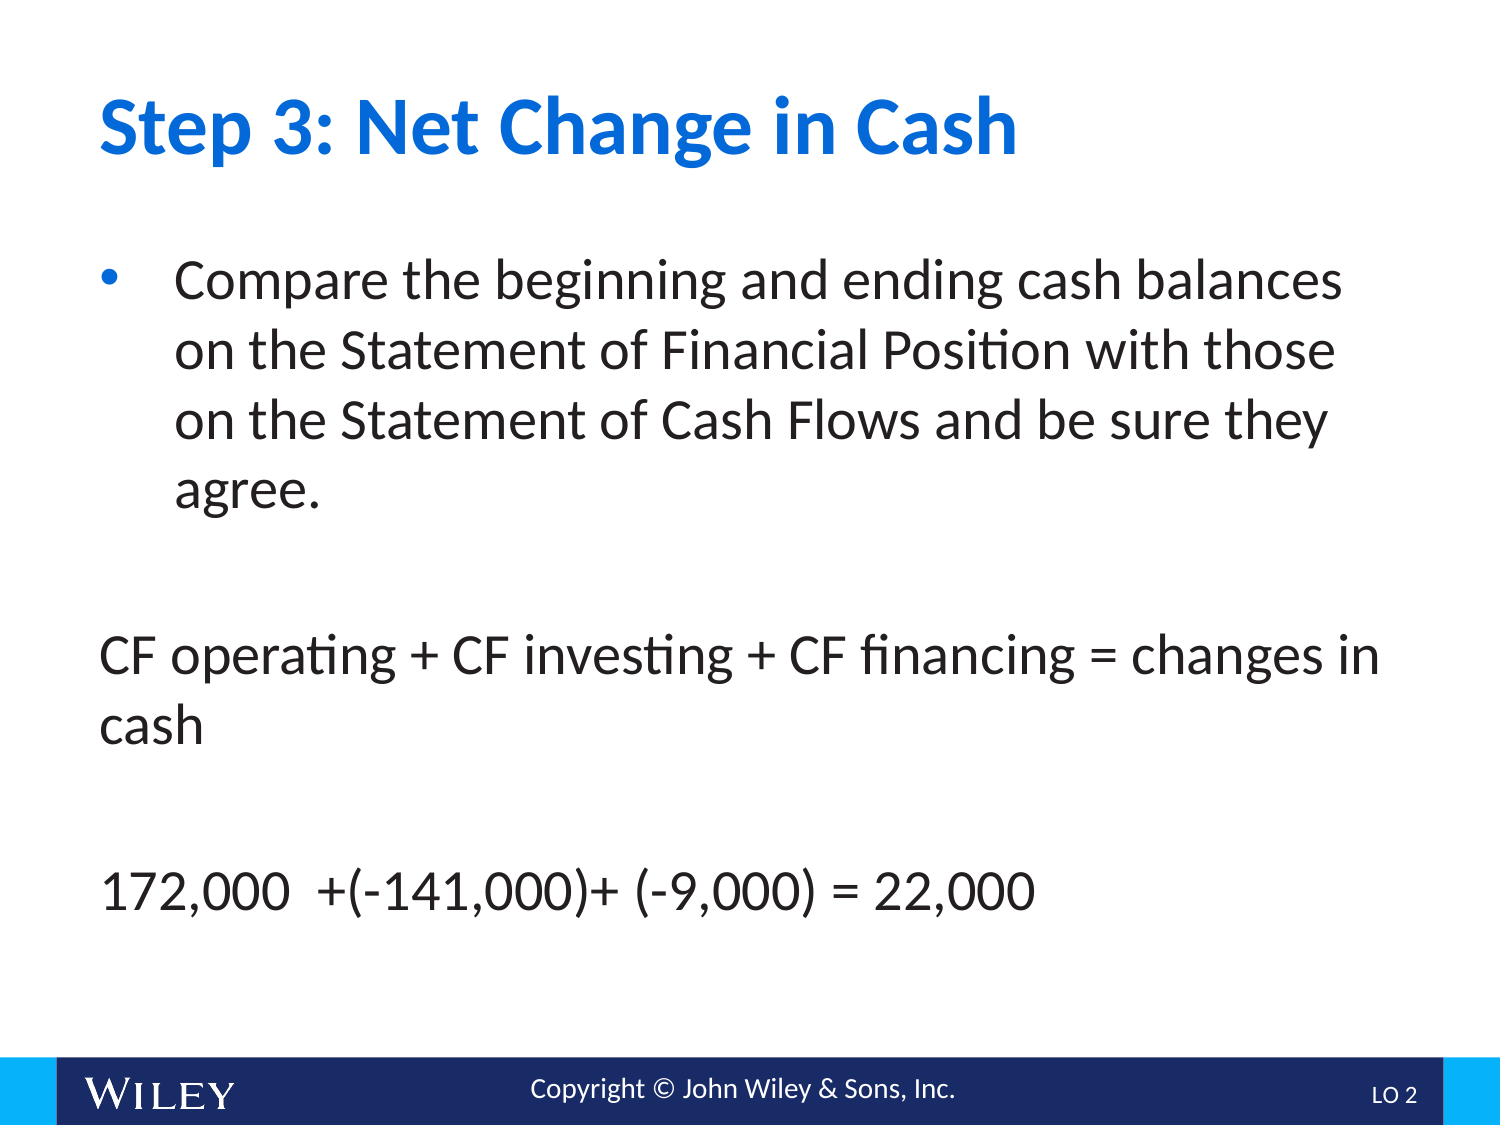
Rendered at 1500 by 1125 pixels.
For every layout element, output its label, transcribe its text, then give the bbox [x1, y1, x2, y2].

title Step 3: Net Change in Cash [84, 75, 1416, 215]
list L O 2 [1309, 1065, 1433, 1125]
list Compare the beginning and ending cash balances on the Statement of Financial Position with those on the Statement of Cash Flows and be sure they agree. CF operating + CF investing + CF financing = changes in cash 172,000 +(-141,000)+ (-9,000) = 22,000 [84, 233, 1416, 1048]
